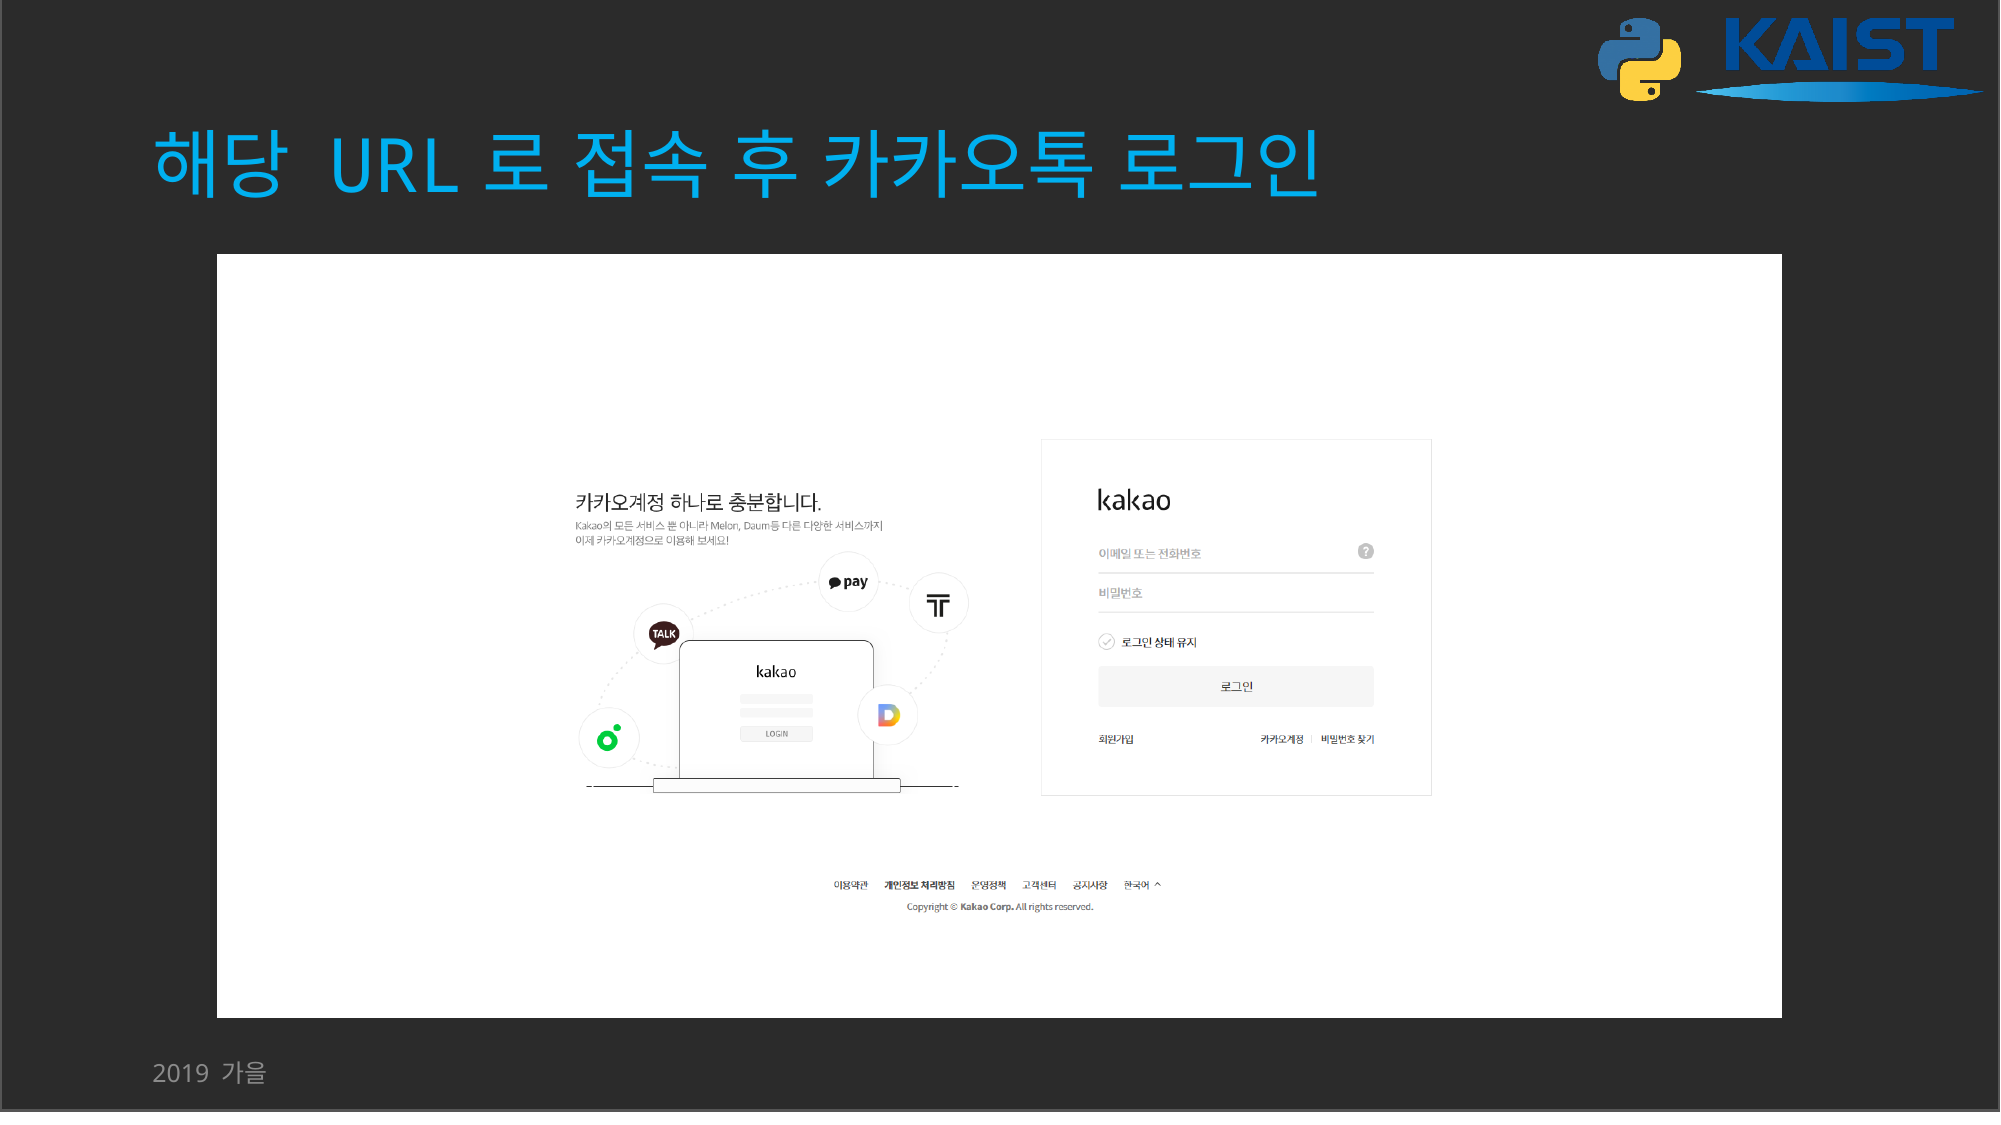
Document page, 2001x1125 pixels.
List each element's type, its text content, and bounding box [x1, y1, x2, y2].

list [1694, 18, 1985, 102]
text_box [0, 0, 2000, 1111]
picture [1597, 18, 1681, 101]
picture [217, 254, 1783, 1018]
title 해당 URL로 접속 후 카카오톡 로그인 [137, 59, 1863, 278]
slide_number 2019 가을 [137, 1042, 588, 1103]
